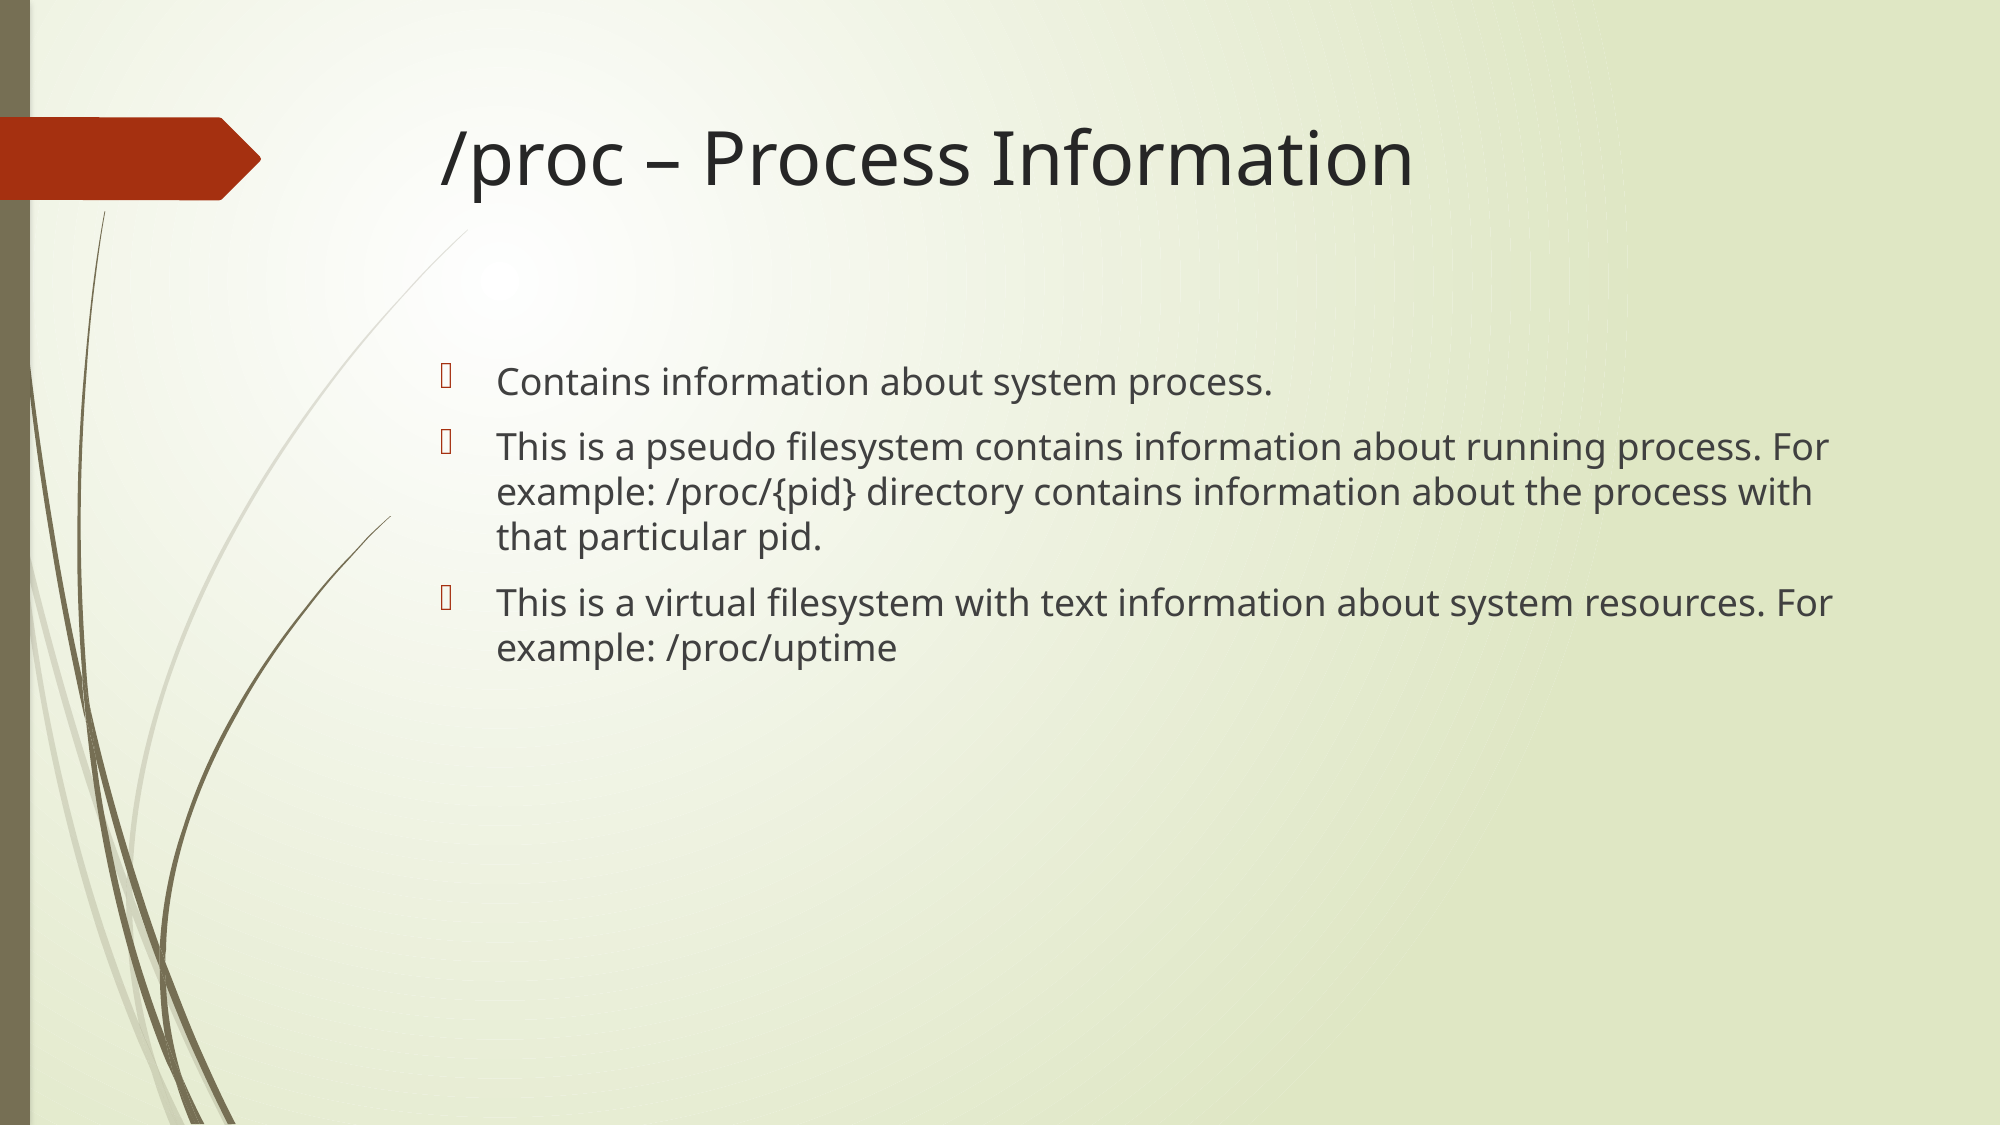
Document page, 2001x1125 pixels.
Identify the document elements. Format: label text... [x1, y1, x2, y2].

title /proc – Process Information [425, 102, 1888, 313]
list Contains information about system process. This is a pseudo filesystem contains information about running process. For example: /proc/{pid} directory contains information about the process with that particular pid. This is a virtual filesystem with text information about system resources. For example: /proc/uptime [424, 350, 1888, 970]
